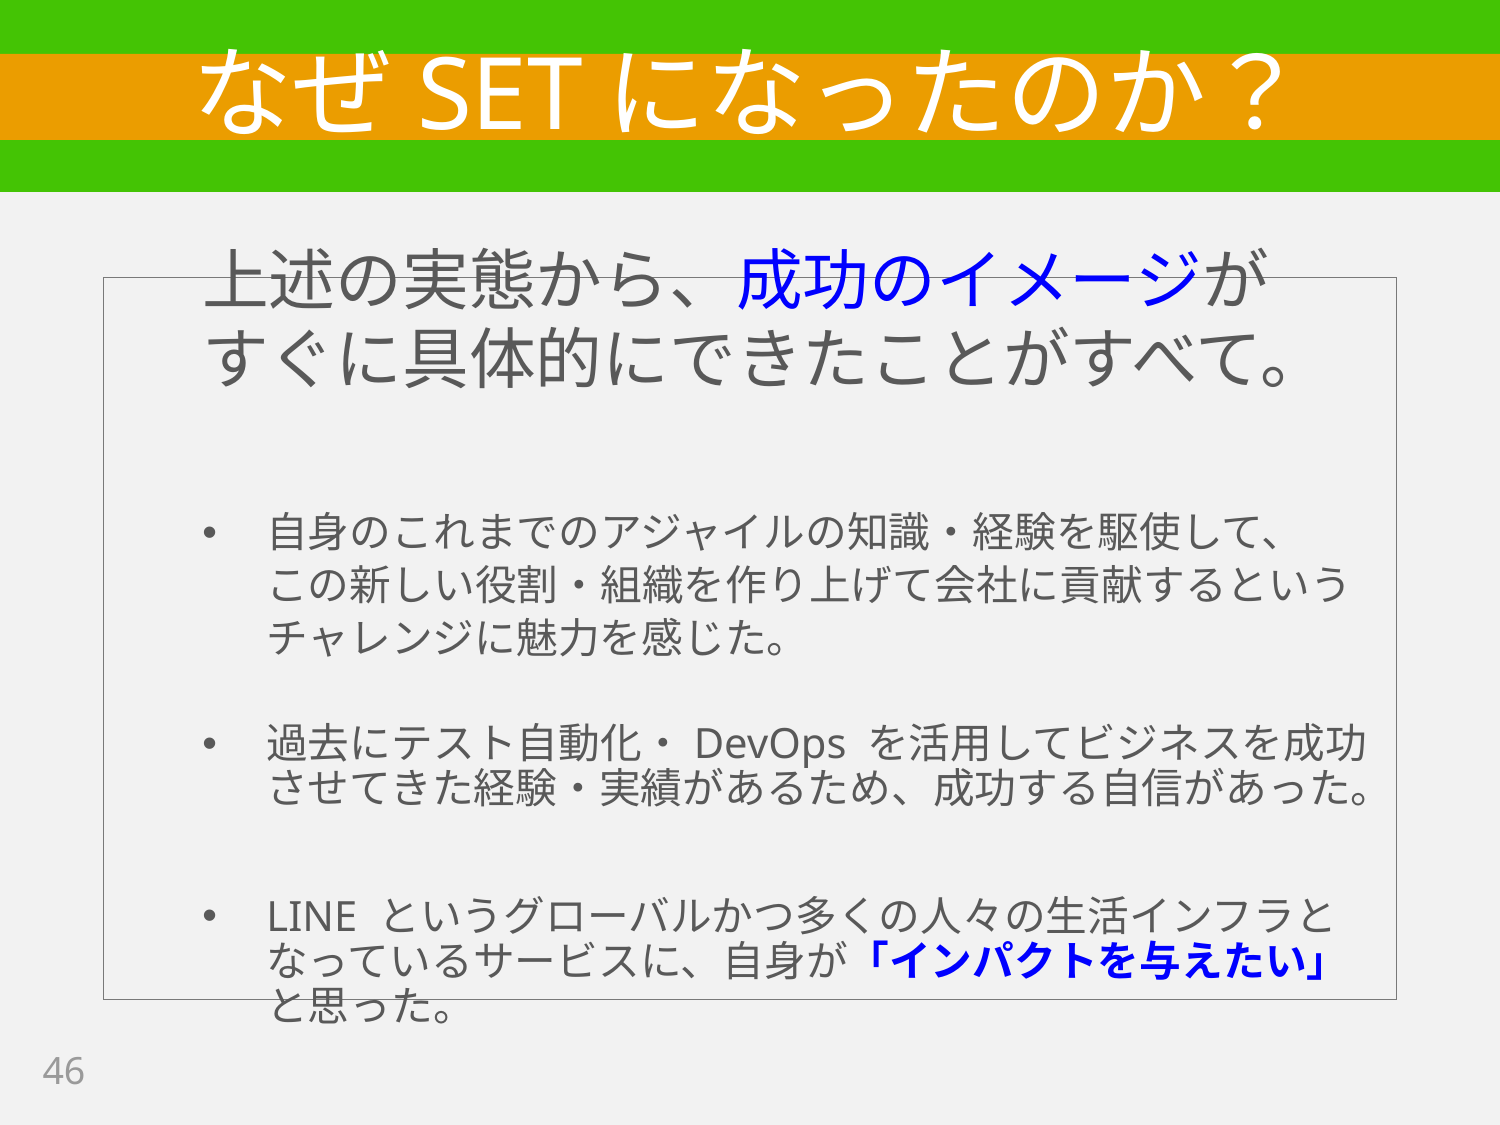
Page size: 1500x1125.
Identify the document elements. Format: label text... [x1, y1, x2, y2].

slide_number 46 [27, 1042, 146, 1102]
title なぜSETになったのか？ [0, 53, 1500, 140]
list 上述の実態から、成功のイメージが すぐに具体的にできたことがすべて。 自身のこれまでのアジャイルの知識・経験を駆使して、 この新しい役割・組織を作り上げて会社に貢献するという チャレンジに魅力を感じた。 過去にテスト自動化・DevOps を活用してビジネスを成功させてきた経験・実績があるため、成功する自信があった。 LINE というグローバルかつ多くの人々の生活インフラとなっているサービスに、自身が「インパクトを与えたい」と思った。 [103, 277, 1397, 1000]
